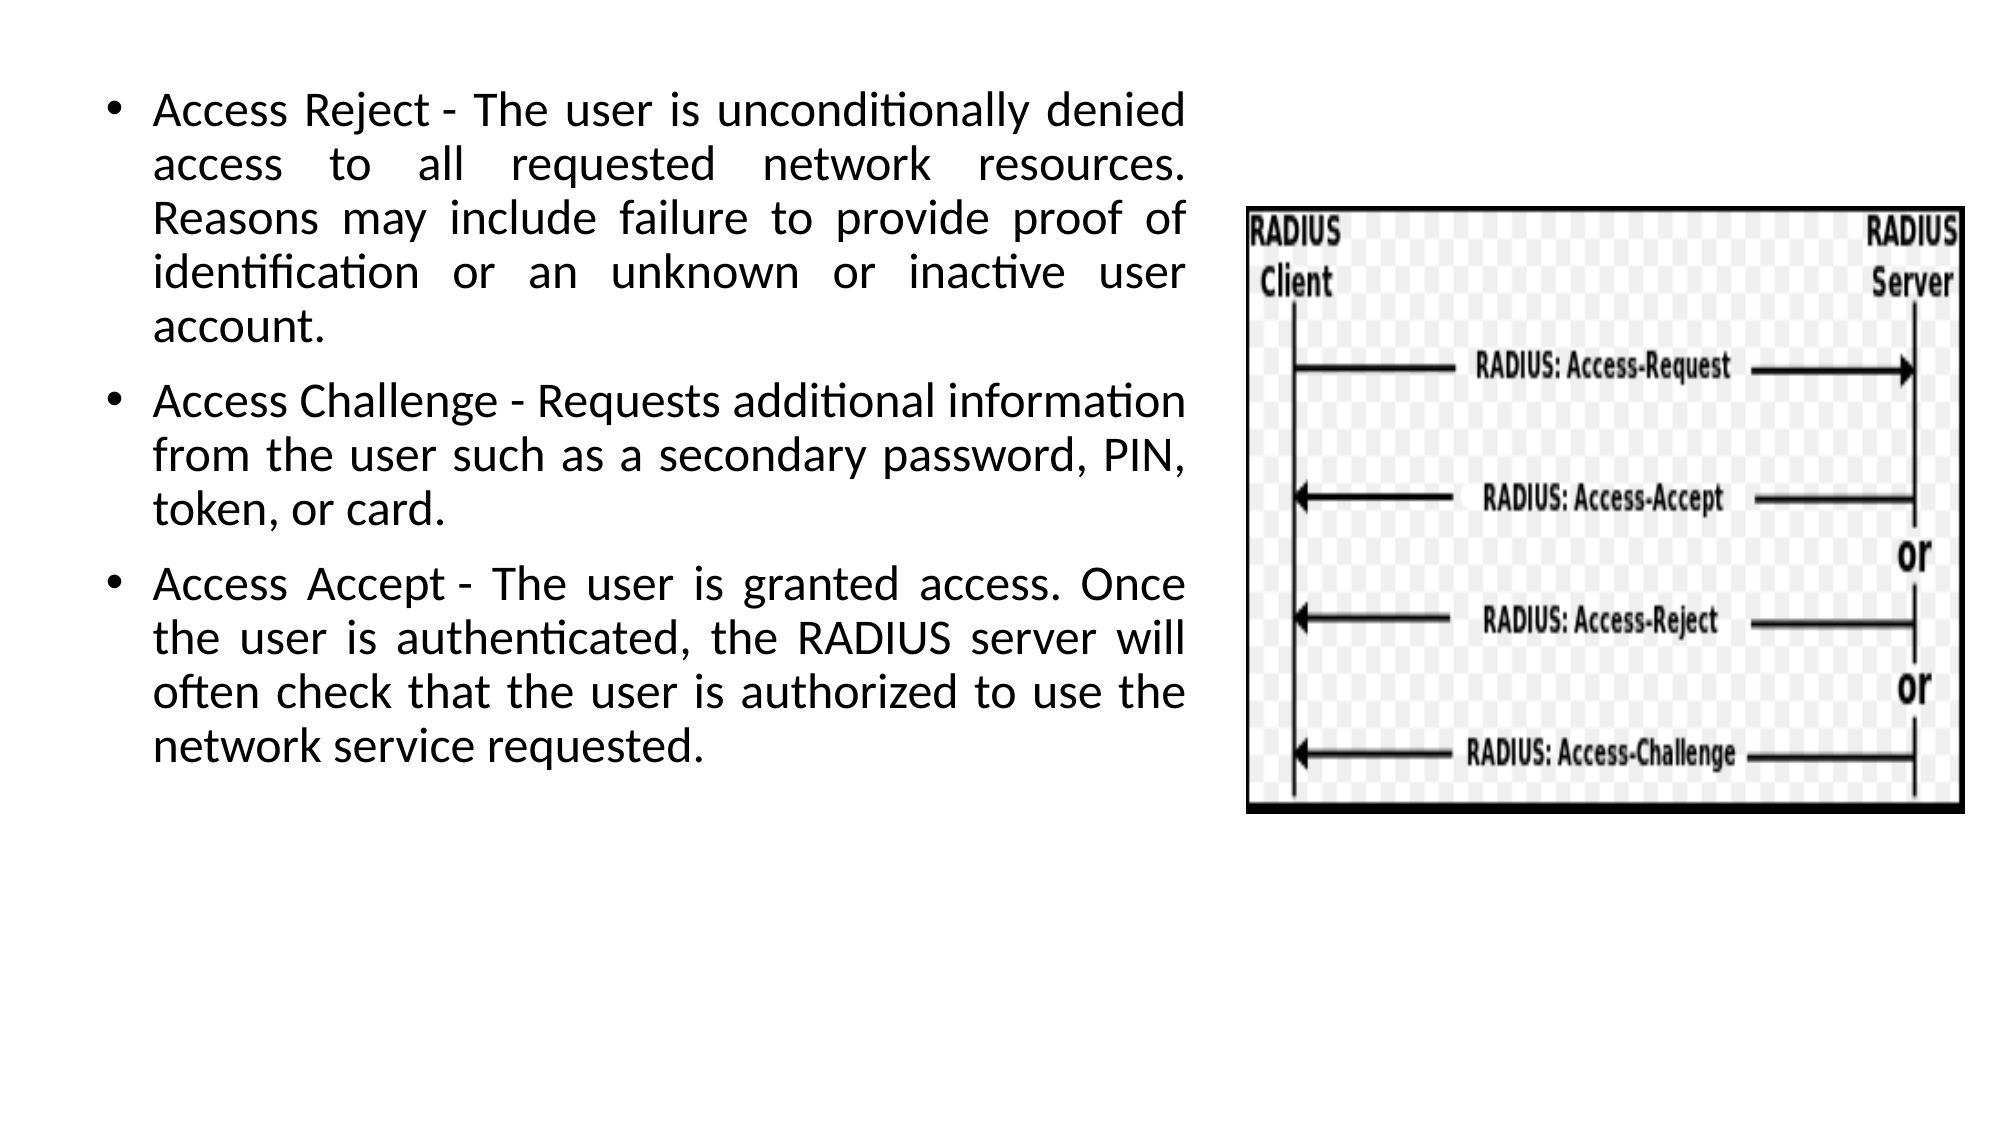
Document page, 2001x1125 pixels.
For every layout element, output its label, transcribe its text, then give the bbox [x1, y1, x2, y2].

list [1246, 206, 1965, 814]
list Access Reject - The user is unconditionally denied access to all requested network resources. Reasons may include failure to provide proof of identification or an unknown or inactive user account. Access Challenge - Requests additional information from the user such as a secondary password, PIN, token, or card. Access Accept - The user is granted access. Once the user is authenticated, the RADIUS server will often check that the user is authorized to use the network service requested. [90, 76, 1203, 1008]
